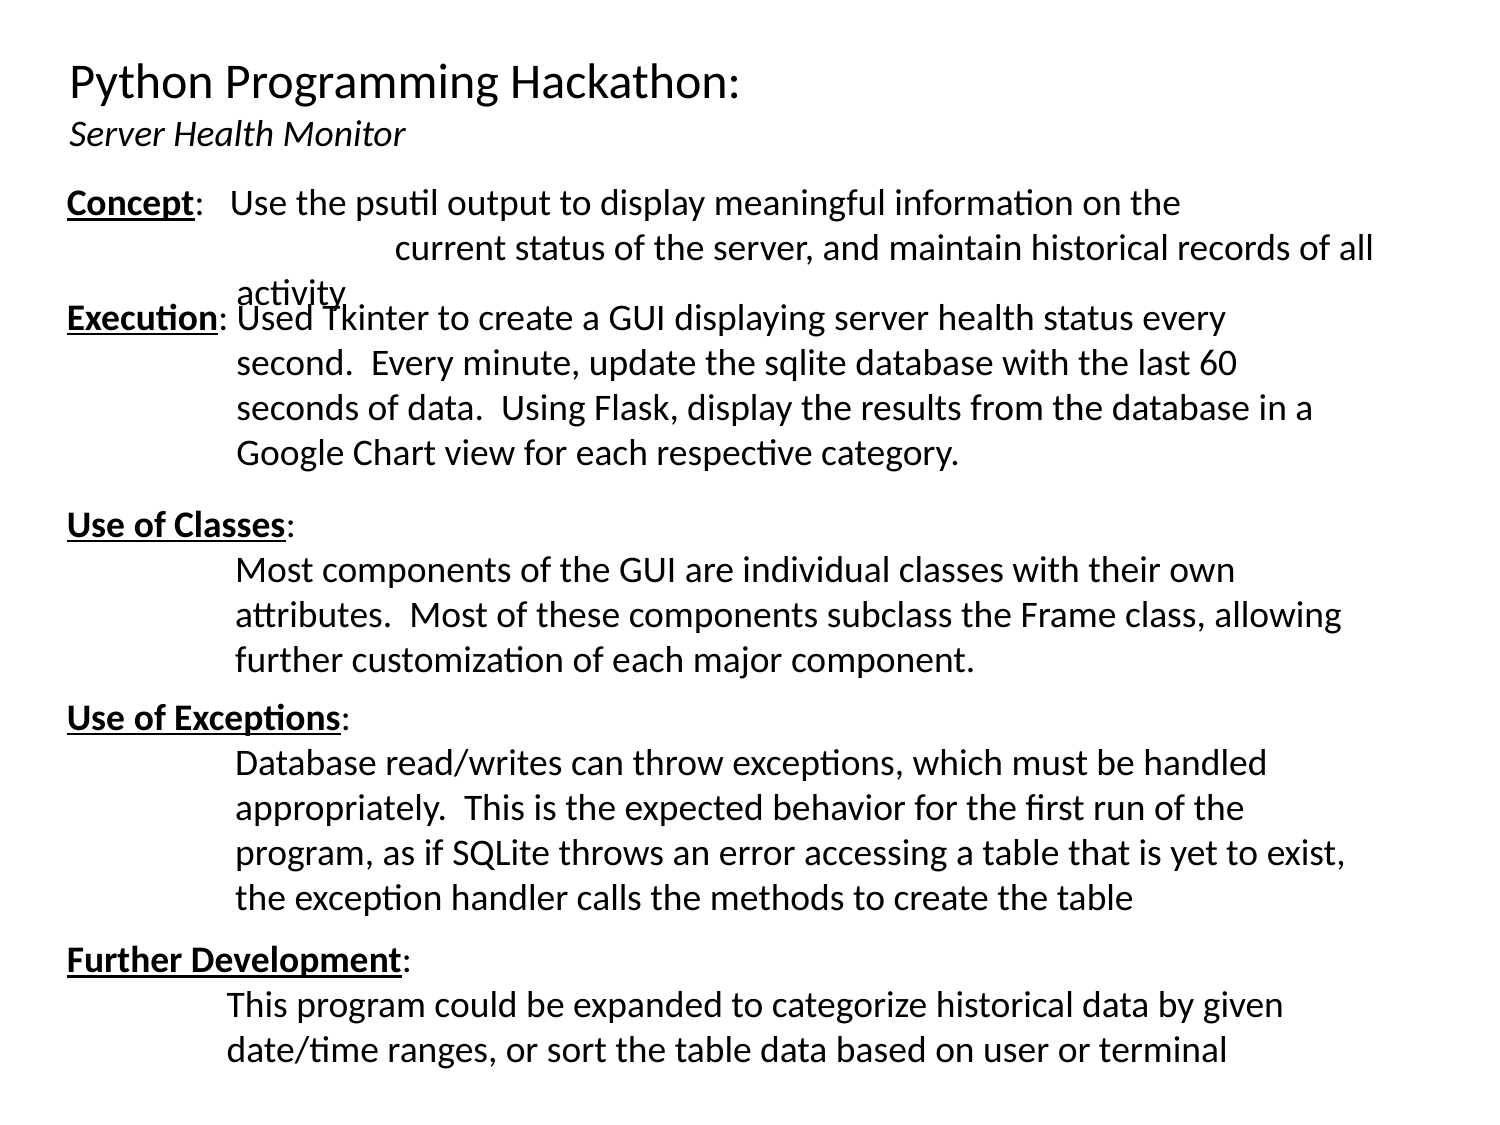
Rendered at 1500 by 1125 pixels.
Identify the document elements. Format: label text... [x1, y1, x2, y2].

text_box Python Programming Hackathon: Server Health Monitor [54, 41, 1441, 162]
text_box Further Development: This program could be expanded to categorize historical data by given date/time ranges, or sort the table data based on user or terminal [52, 927, 1404, 1078]
text_box Use of Exceptions: Database read/writes can throw exceptions, which must be handled appropriately. This is the expected behavior for the first run of the program, as if SQLite throws an error accessing a table that is yet to exist, the exception handler calls the methods to create the table [52, 685, 1406, 926]
text_box Use of Classes: Most components of the GUI are individual classes with their own attributes. Most of these components subclass the Frame class, allowing further customization of each major component. [52, 492, 1406, 685]
text_box Execution: Used Tkinter to create a GUI displaying server health status every second. Every minute, update the sqlite database with the last 60 seconds of data. Using Flask, display the results from the database in a Google Chart view for each respective category. [52, 285, 1365, 480]
text_box Concept: Use the psutil output to display meaningful information on the current status of the server, and maintain historical records of all activity [52, 170, 1472, 321]
